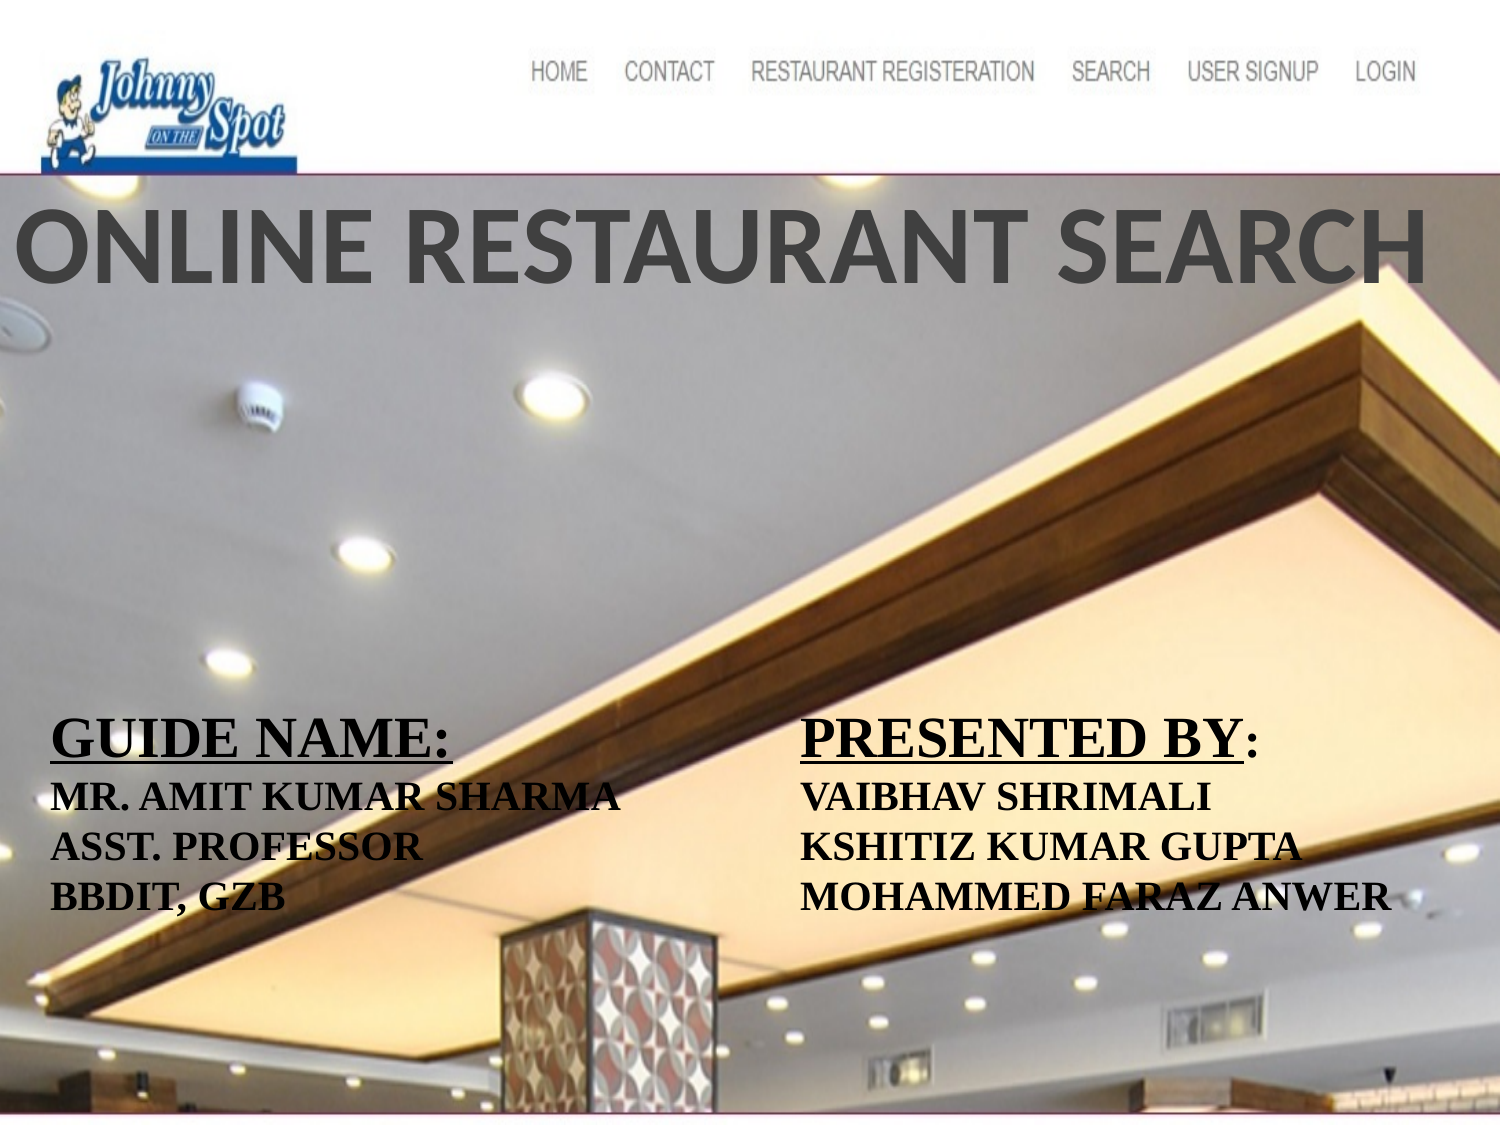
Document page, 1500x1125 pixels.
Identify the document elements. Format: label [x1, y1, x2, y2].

list [0, 0, 1500, 1125]
